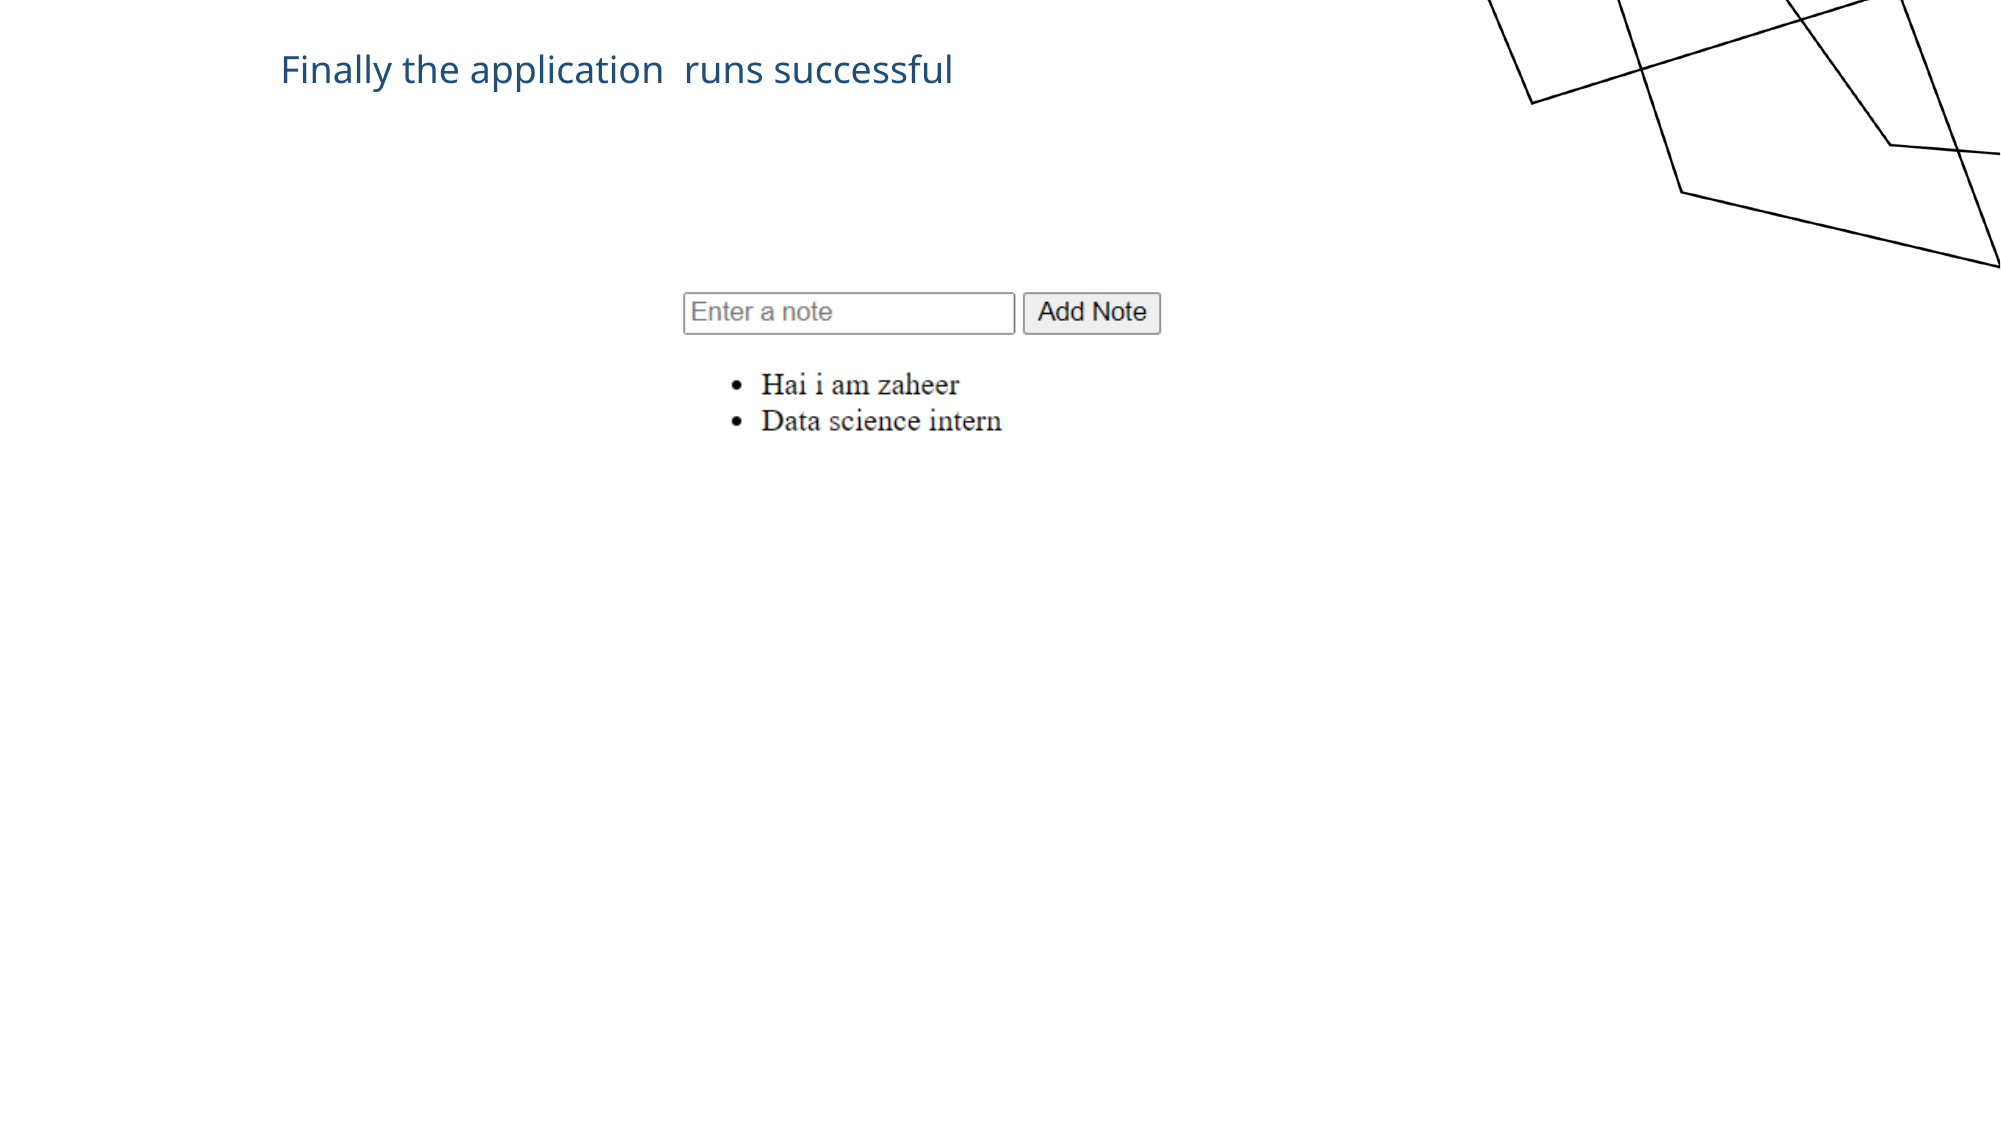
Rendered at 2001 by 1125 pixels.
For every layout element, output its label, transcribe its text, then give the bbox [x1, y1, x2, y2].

text_box Finally the application runs successful [265, 38, 1335, 99]
picture [668, 280, 1263, 536]
picture [1412, 0, 2001, 277]
